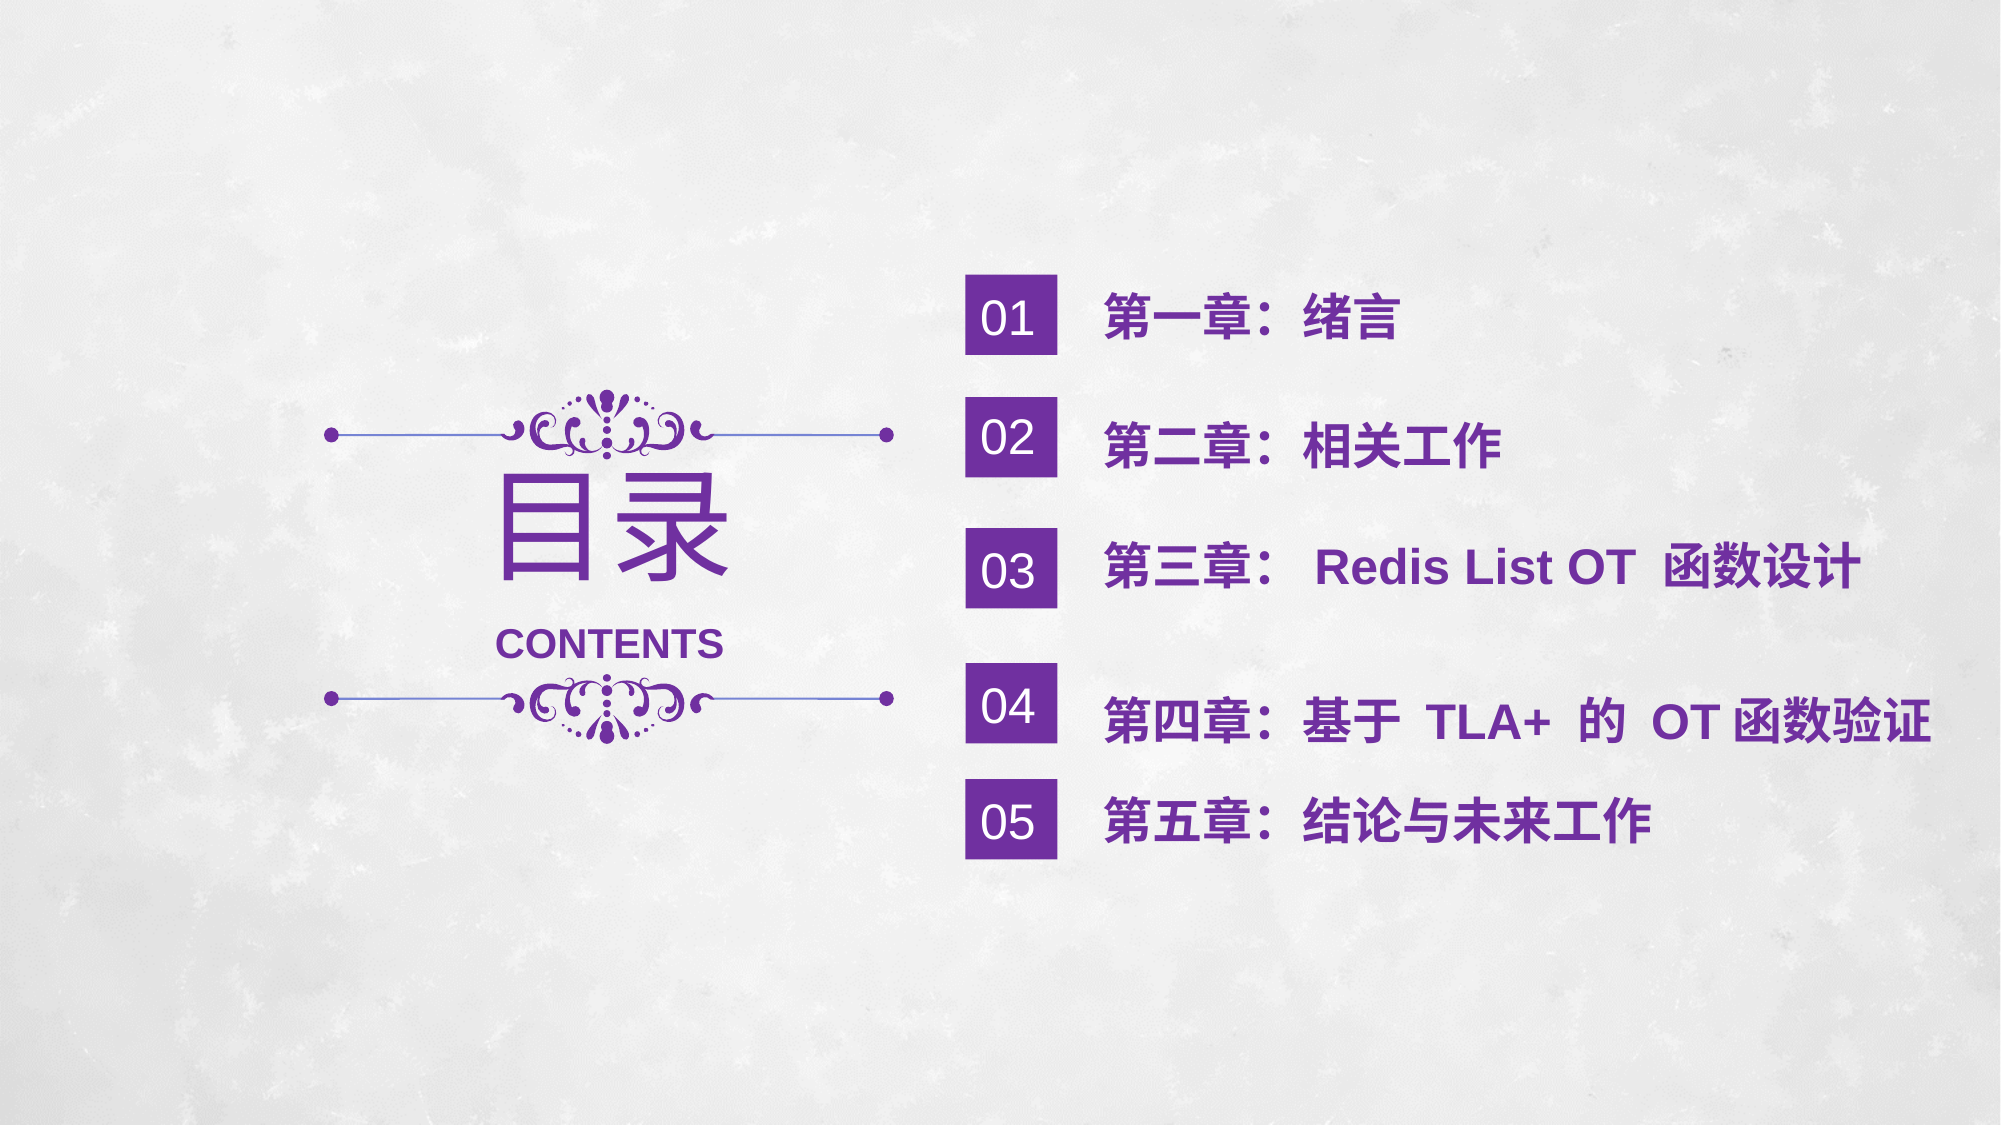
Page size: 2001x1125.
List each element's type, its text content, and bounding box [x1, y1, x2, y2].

text_box 03 [965, 528, 1058, 609]
text_box 第四章：基于 TLA+ 的 OT函数验证 [1087, 681, 1962, 762]
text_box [323, 674, 894, 744]
text_box 02 [965, 397, 1058, 478]
text_box 01 [965, 274, 1058, 355]
text_box 第五章：结论与未来工作 [1087, 779, 1715, 860]
text_box 第二章：相关工作 [1087, 377, 1905, 509]
text_box 04 [965, 663, 1058, 744]
text_box 05 [965, 779, 1058, 860]
text_box 第一章：绪言 [1087, 274, 1714, 356]
text_box 目录 [468, 460, 751, 605]
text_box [323, 389, 894, 460]
text_box CONTENTS [434, 608, 786, 674]
text_box 第三章：Redis List OT 函数设计 [1087, 544, 1962, 646]
